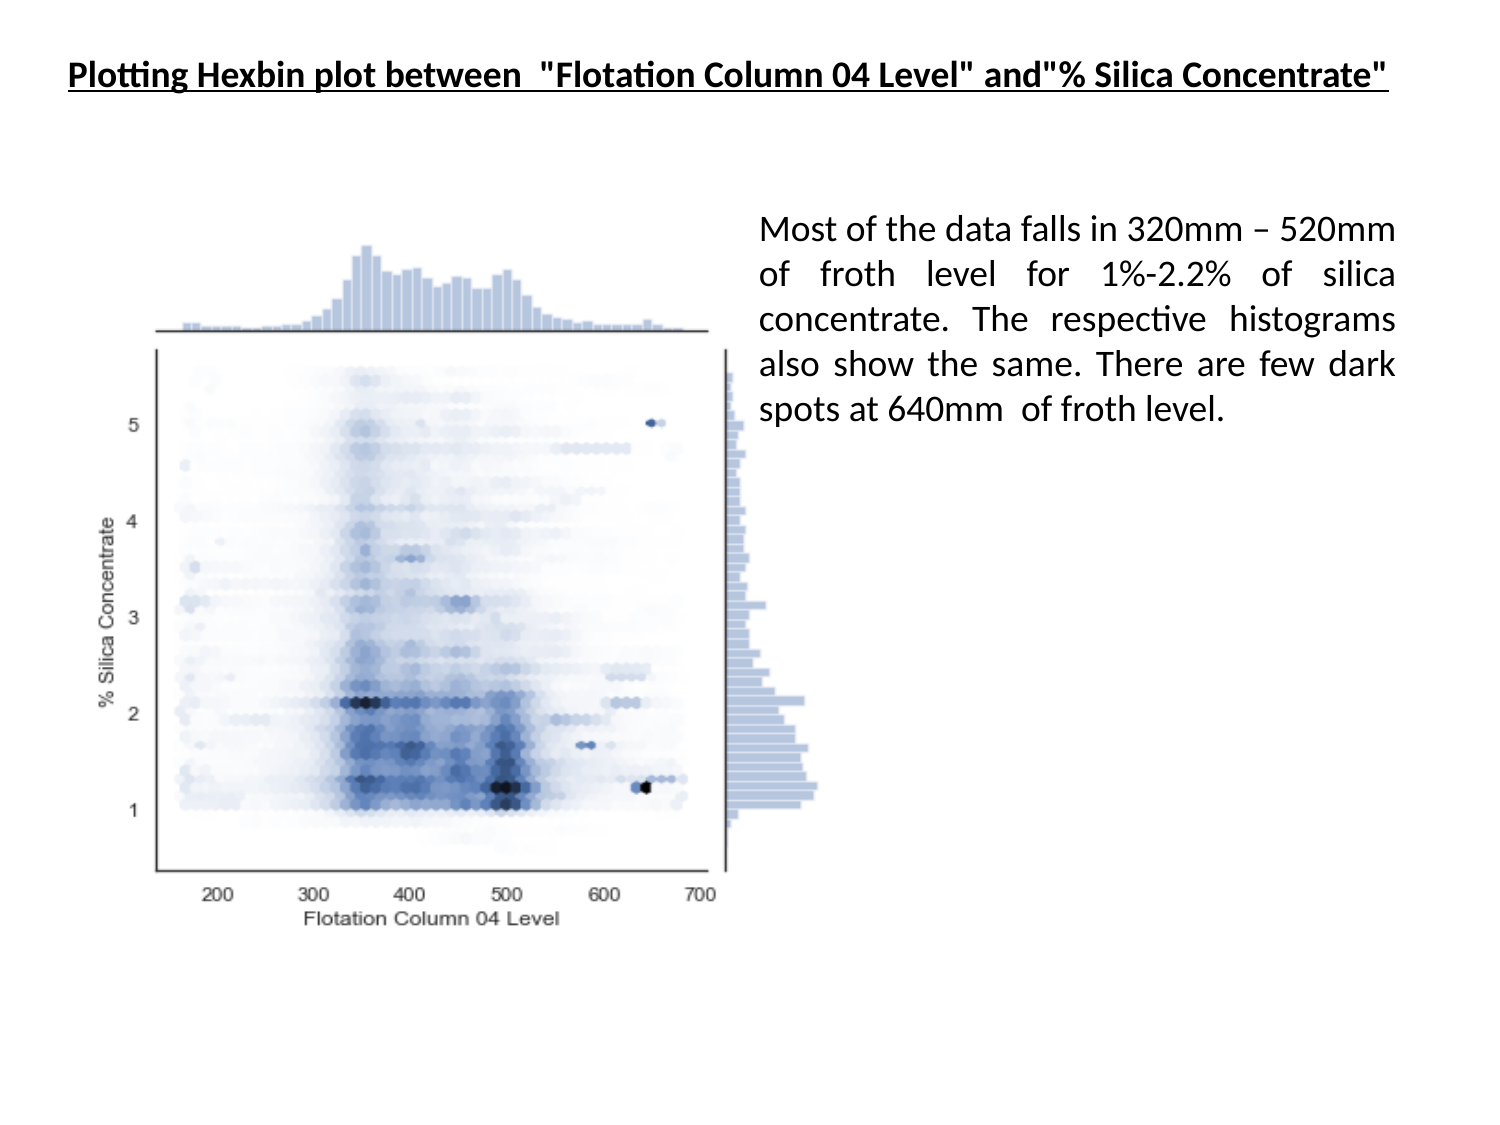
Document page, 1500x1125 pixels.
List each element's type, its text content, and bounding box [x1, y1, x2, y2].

picture [88, 219, 845, 941]
text_box Plotting Hexbin plot between "Flotation Column 04 Level" and"% Silica Concentrate" [53, 42, 1436, 103]
text_box Most of the data falls in 320mm – 520mm of froth level for 1%-2.2% of silica concentrate. The respective histograms also show the same. There are few dark spots at 640mm of froth level. [744, 196, 1412, 436]
